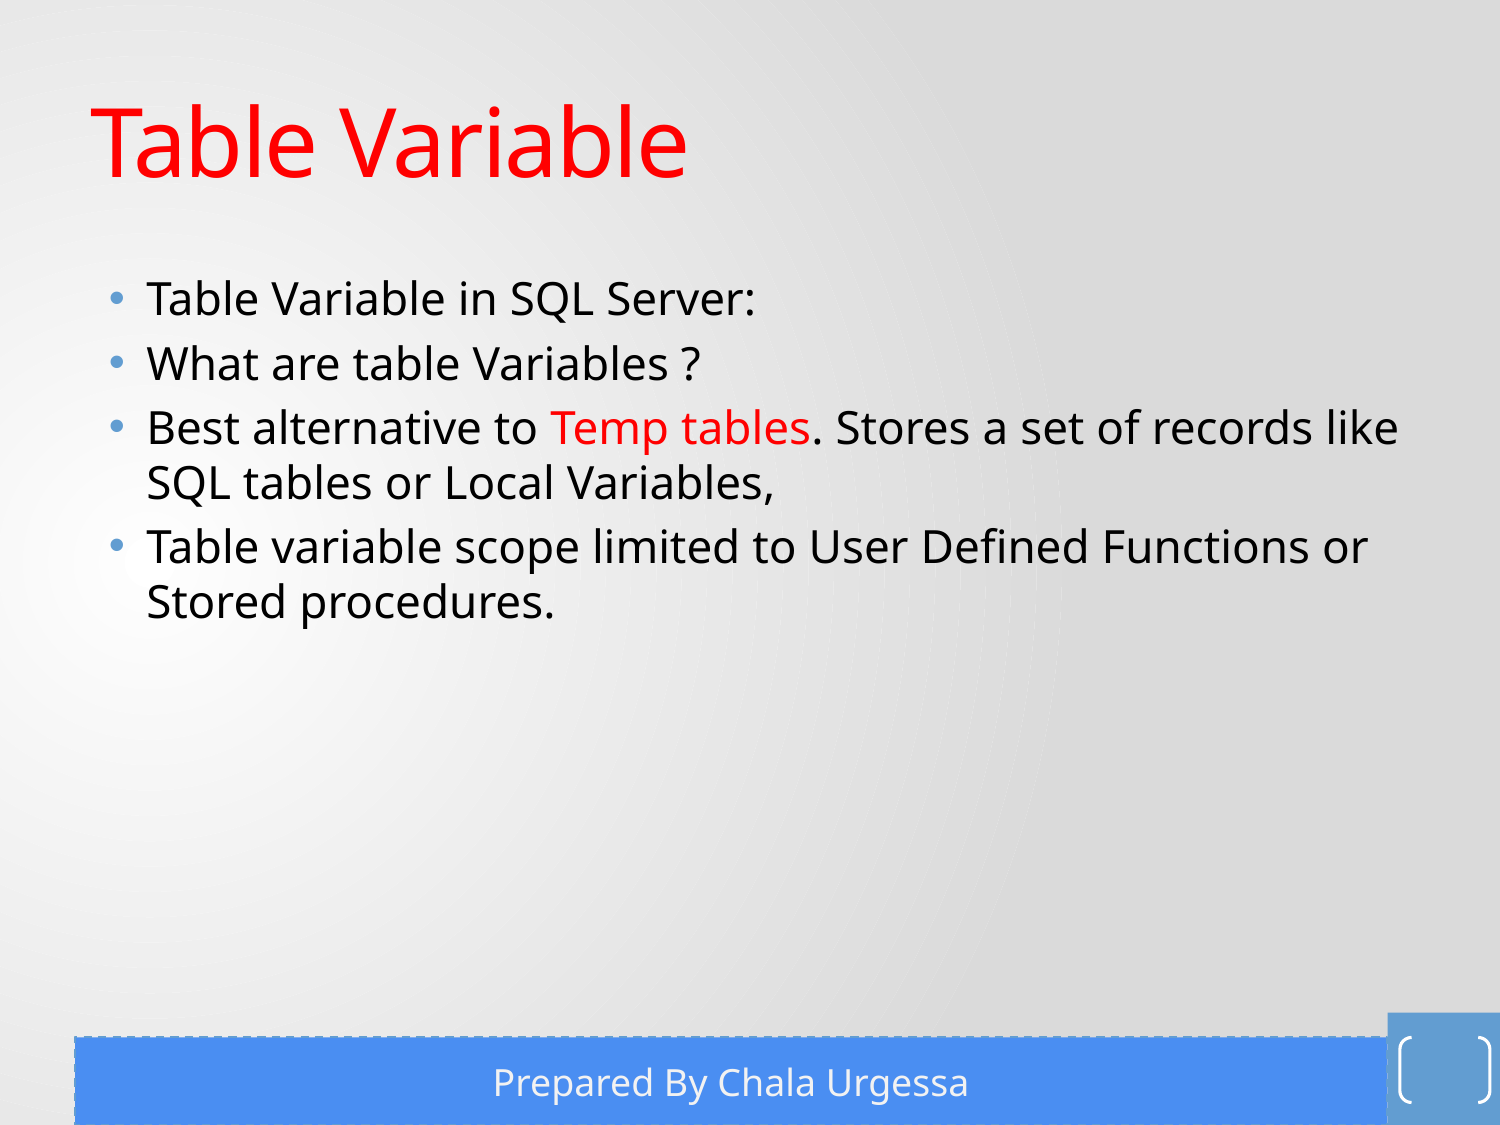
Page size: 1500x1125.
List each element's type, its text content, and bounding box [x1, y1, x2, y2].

slide_number [1398, 1035, 1492, 1105]
list Table Variable in SQL Server: What are table Variables ? Best alternative to Temp tables. Stores a set of records like SQL tables or Local Variables, Table variable scope limited to User Defined Functions or Stored procedures. [75, 262, 1423, 1050]
title Table Variable [75, 45, 1420, 233]
